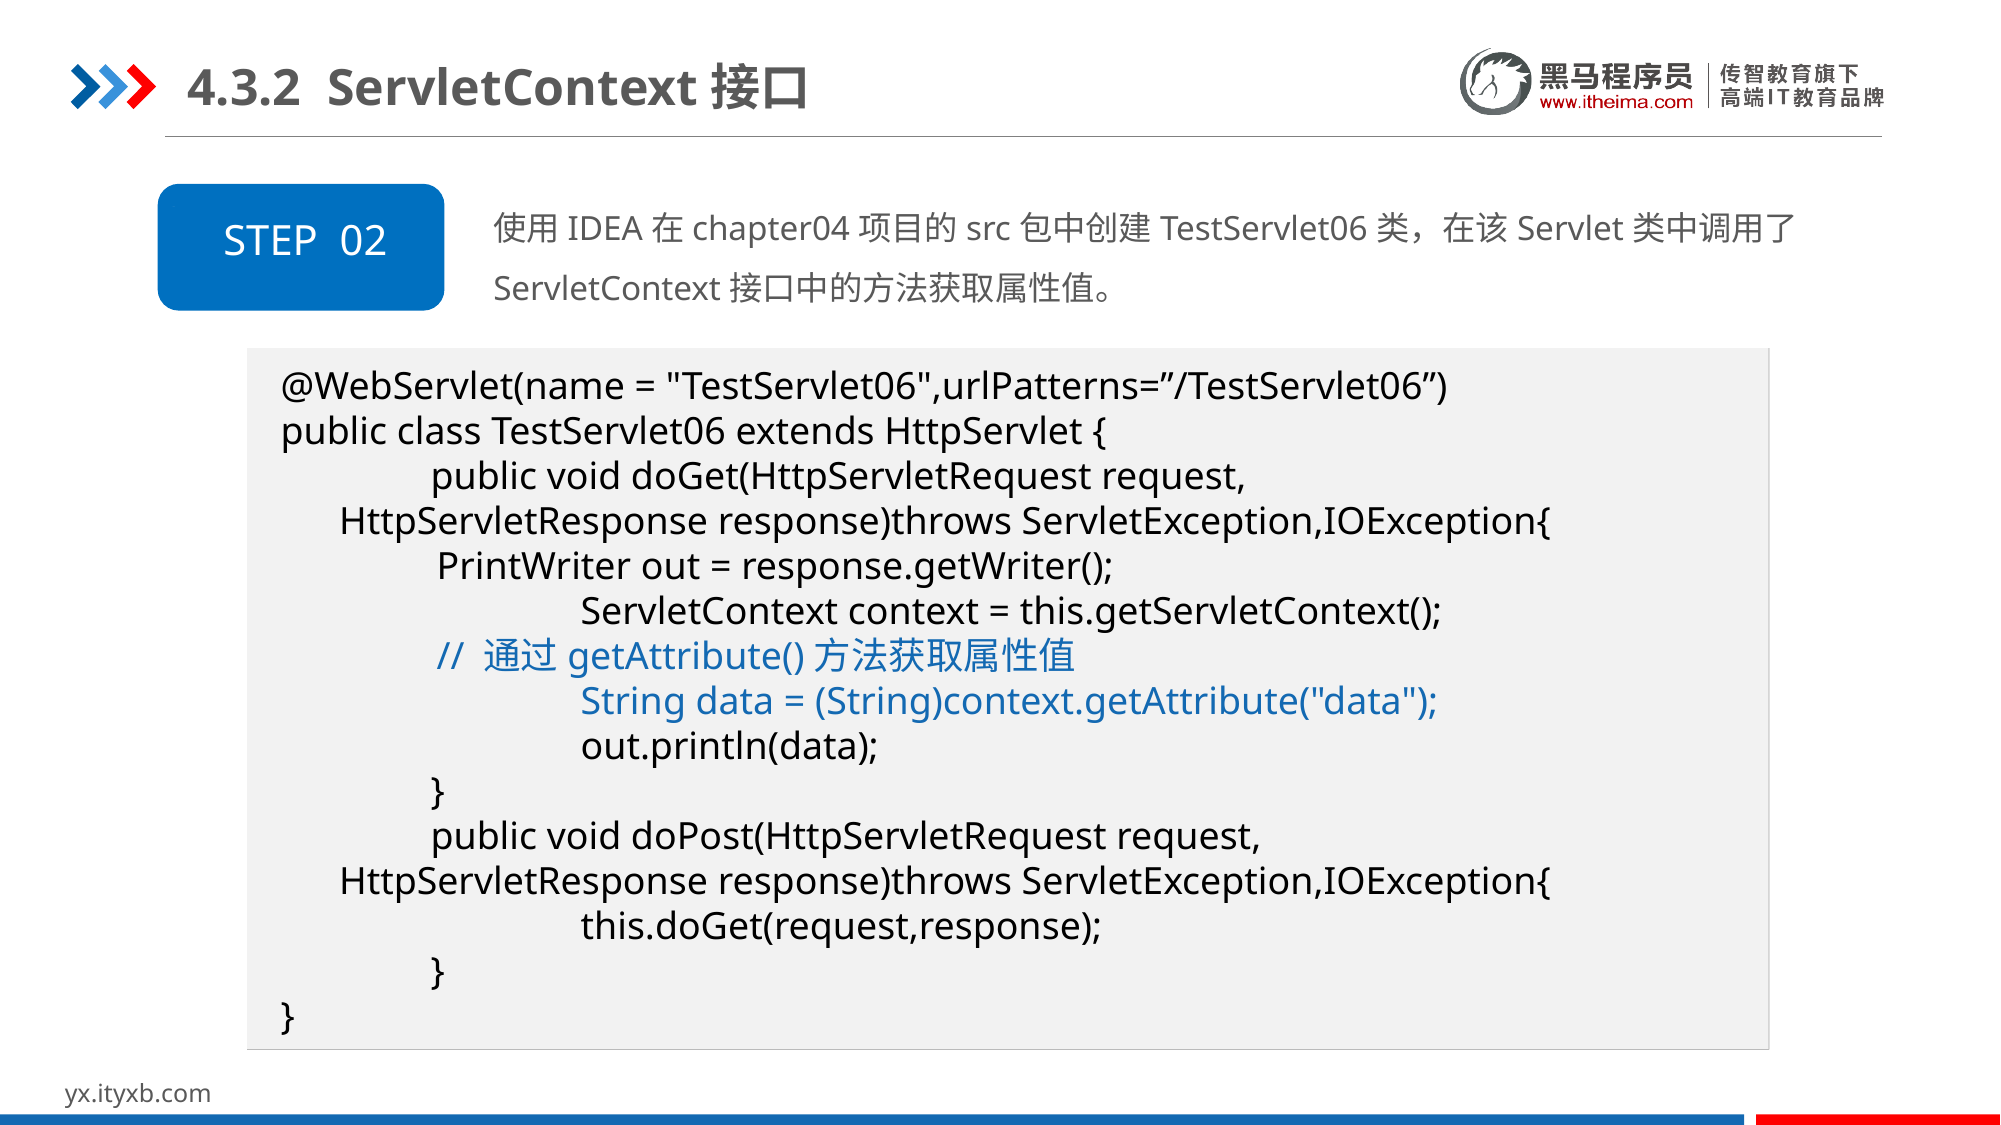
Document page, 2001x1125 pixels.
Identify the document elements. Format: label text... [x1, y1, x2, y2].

text_box [156, 182, 446, 312]
text_box STEP 02 [172, 206, 439, 271]
picture [247, 348, 1772, 1052]
picture [1460, 48, 1887, 115]
text_box 4.3.2 ServletContext接口 [187, 43, 921, 127]
text_box 使用IDEA在chapter04项目的src包中创建TestServlet06类，在该Servlet类中调用了ServletContext接口中的方法获取属性值。 [478, 179, 1871, 315]
